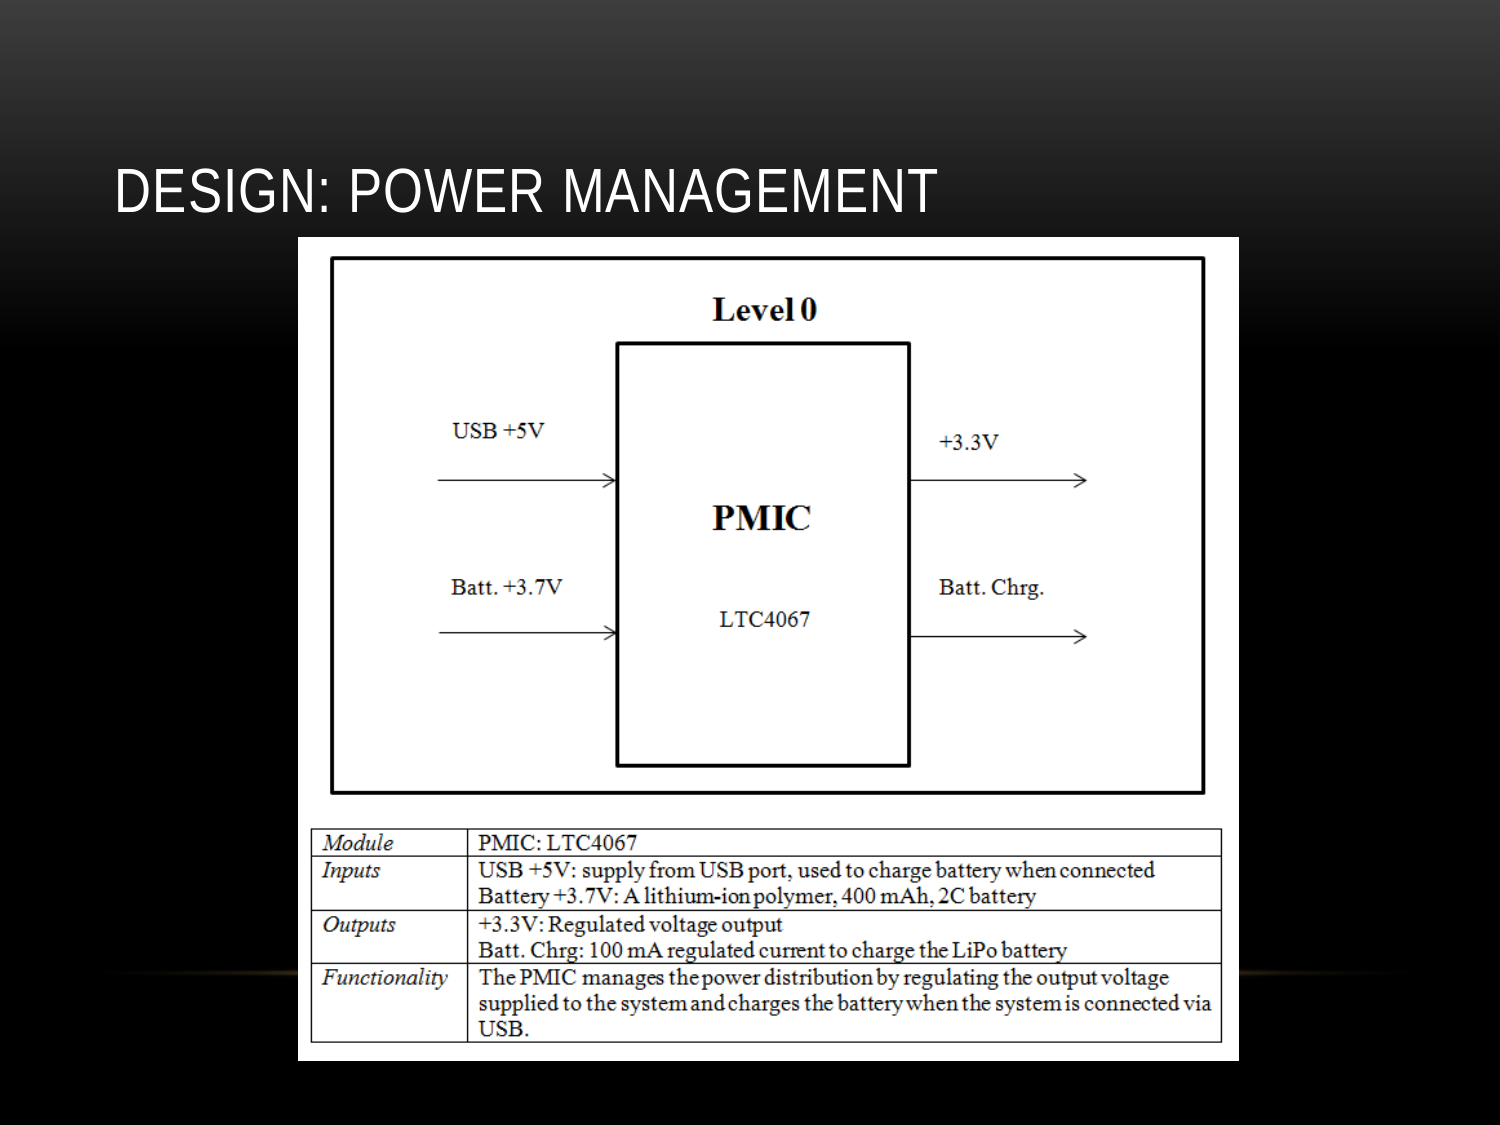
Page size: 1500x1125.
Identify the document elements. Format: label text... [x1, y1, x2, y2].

picture [0, 0, 1500, 1125]
title Design: Power Management [99, 45, 1400, 233]
